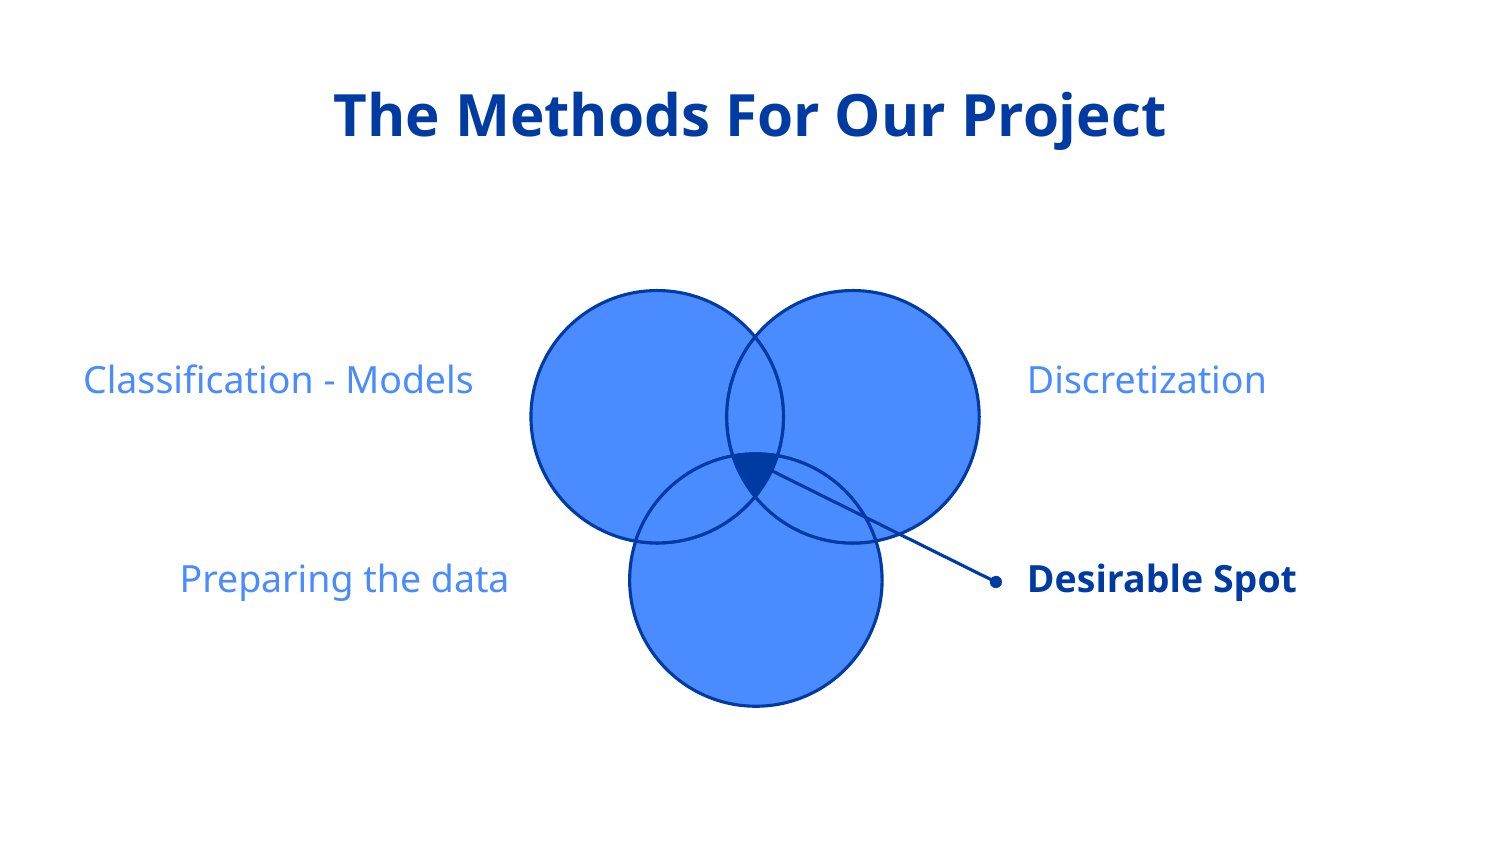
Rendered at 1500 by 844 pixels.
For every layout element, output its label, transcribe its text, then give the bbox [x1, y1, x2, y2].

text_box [757, 463, 997, 583]
subtitle Desirable Spot [1011, 540, 1383, 608]
title The Methods For Our Project [117, 62, 1383, 217]
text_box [530, 290, 980, 707]
subtitle Classification - Models [29, 340, 490, 408]
subtitle Discretization [1011, 340, 1383, 408]
subtitle Preparing the data [64, 540, 525, 608]
